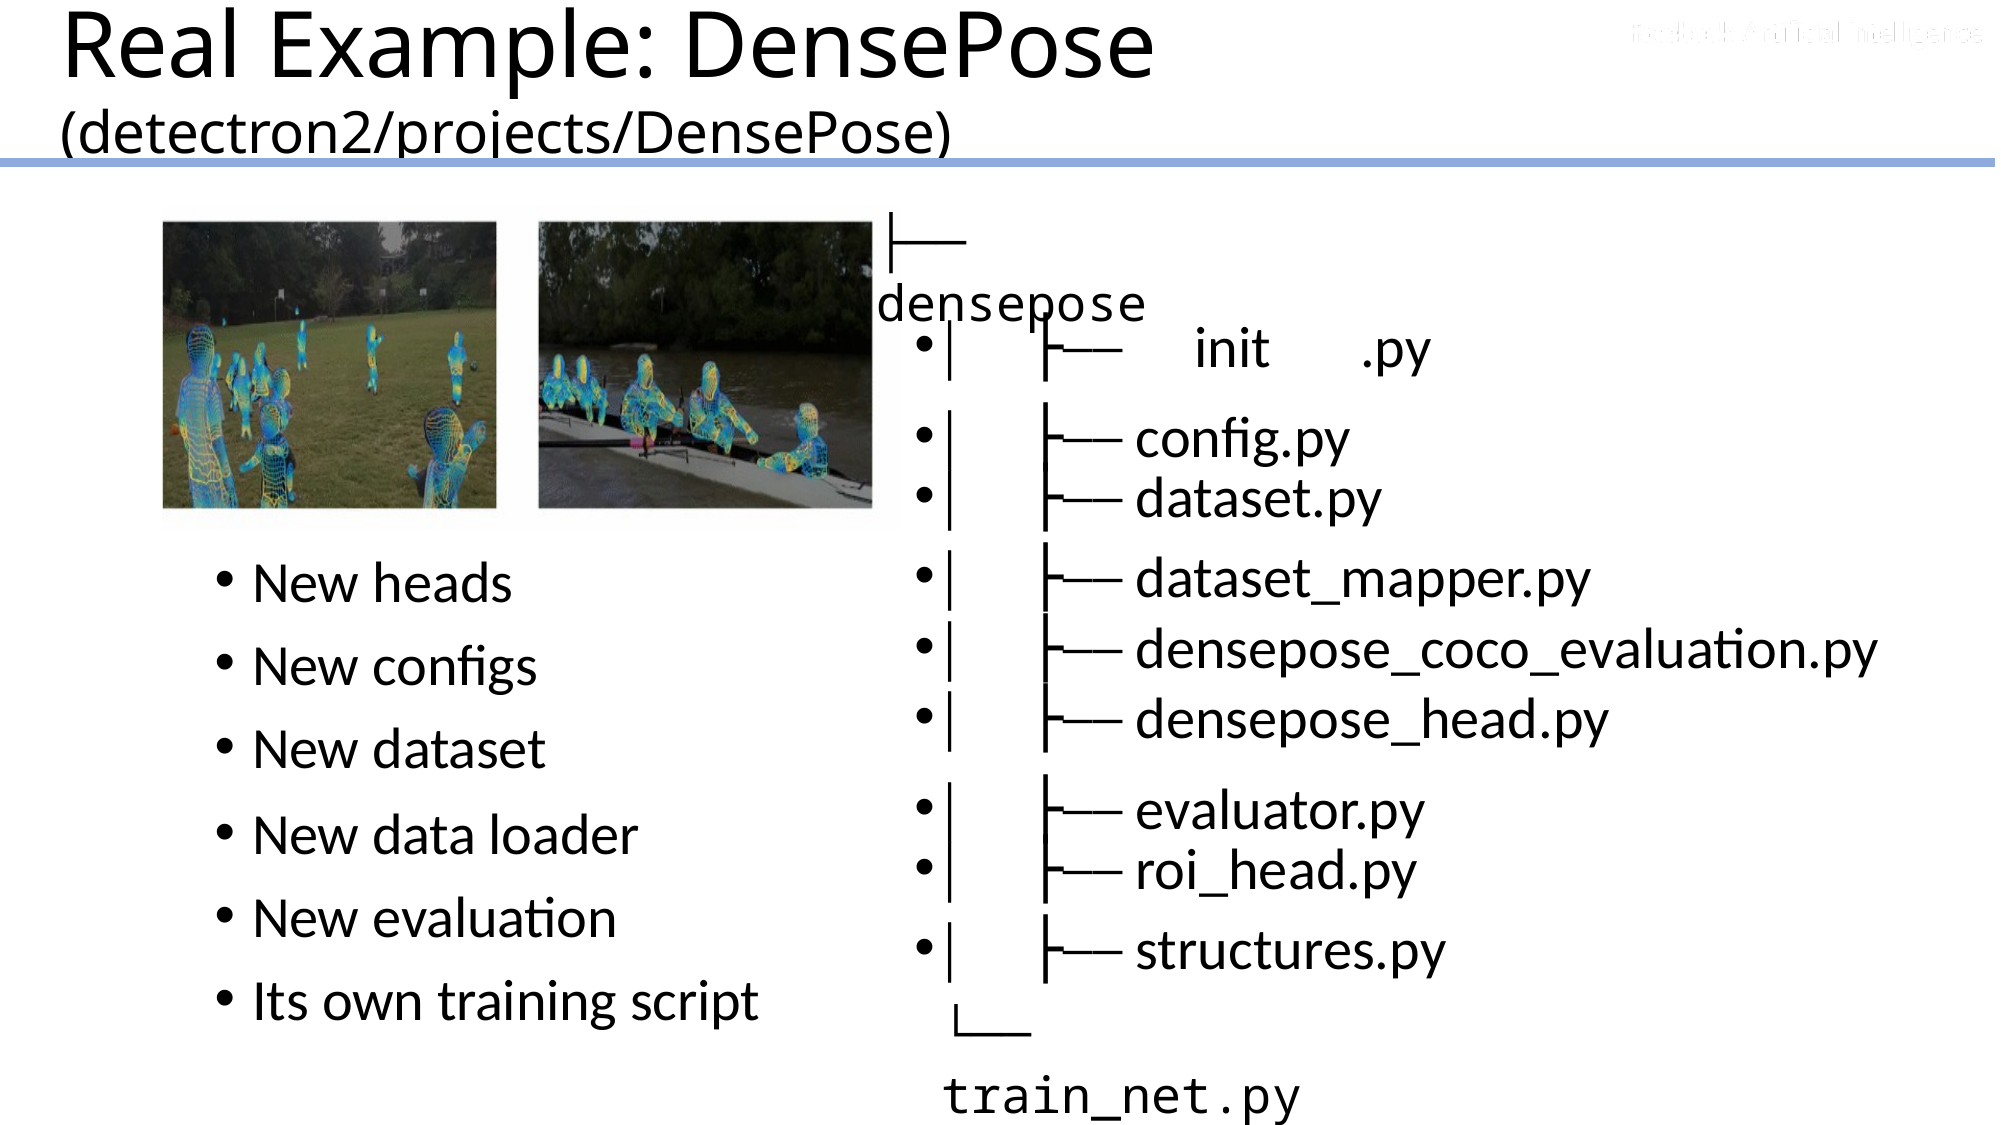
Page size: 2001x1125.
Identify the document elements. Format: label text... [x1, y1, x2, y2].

text_box ├── densepose [900, 209, 1238, 332]
text_box └── train_net.py [939, 1001, 1385, 1124]
picture [1611, 2, 2000, 62]
list │ ├── init .py │ ├── config.py │ ├── dataset.py │ ├── dataset_mapper.py │ ├── densepose_coco_evaluation.py │ ├── densepose_head.py │ ├── evaluator.py │ ├── roi_head.py │ ├── structures.py [914, 306, 1950, 982]
text_box New heads New configs New dataset New data loader New evaluation Its own training script [212, 529, 768, 1033]
title Real Example: DensePose (detectron2/projects/DensePose) [57, 0, 1821, 158]
picture [162, 205, 900, 529]
